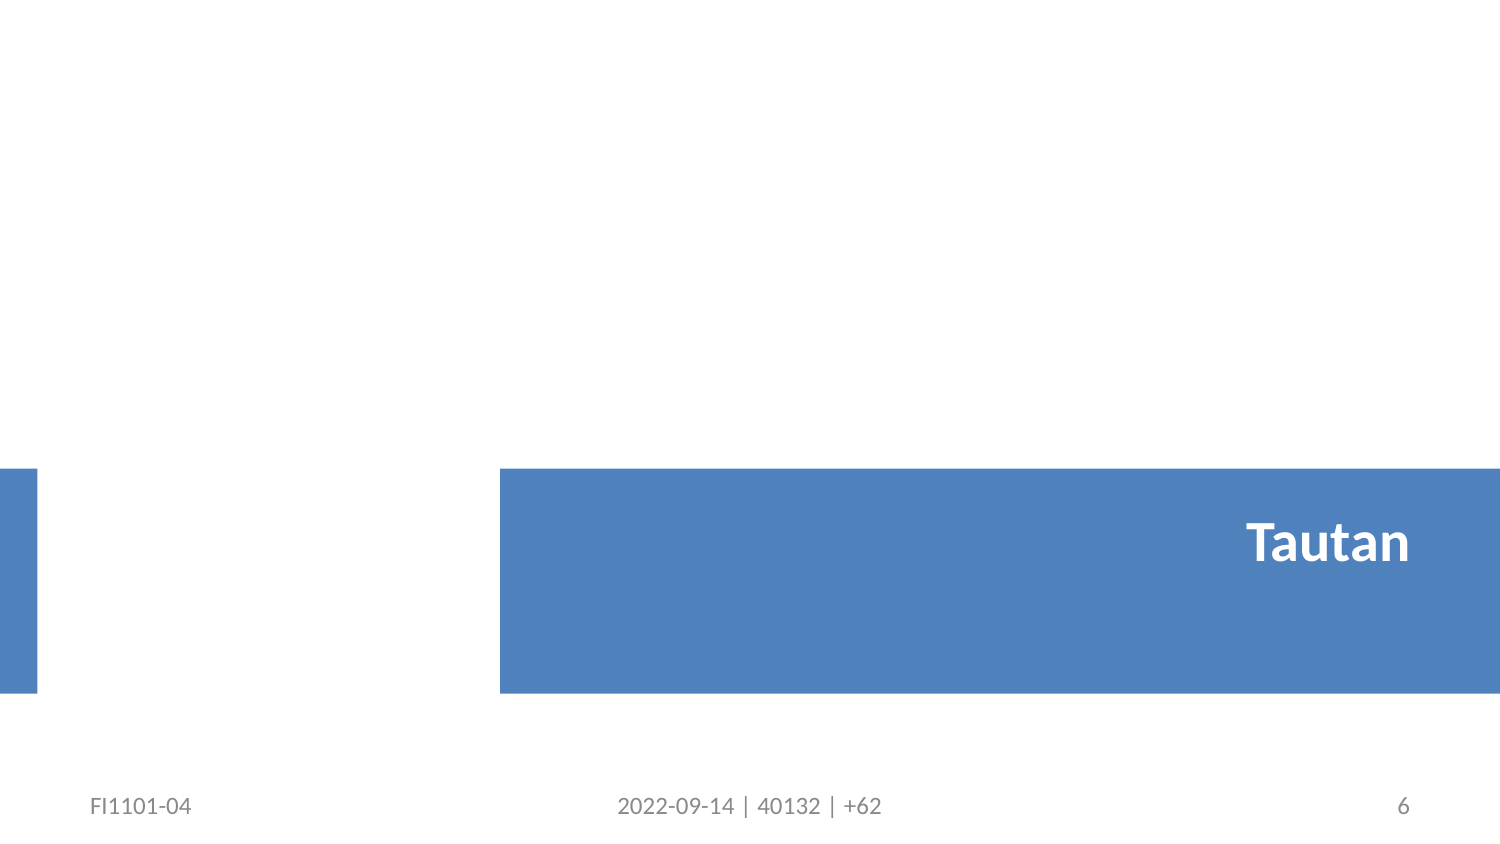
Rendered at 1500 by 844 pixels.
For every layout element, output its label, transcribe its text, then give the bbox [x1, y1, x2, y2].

slide_number FI1101-04 [75, 782, 463, 827]
text_box Tautan [587, 509, 1425, 666]
footer 2022-09-14 | 40132 | +62 [512, 782, 988, 827]
slide_number 6 [1074, 782, 1425, 827]
